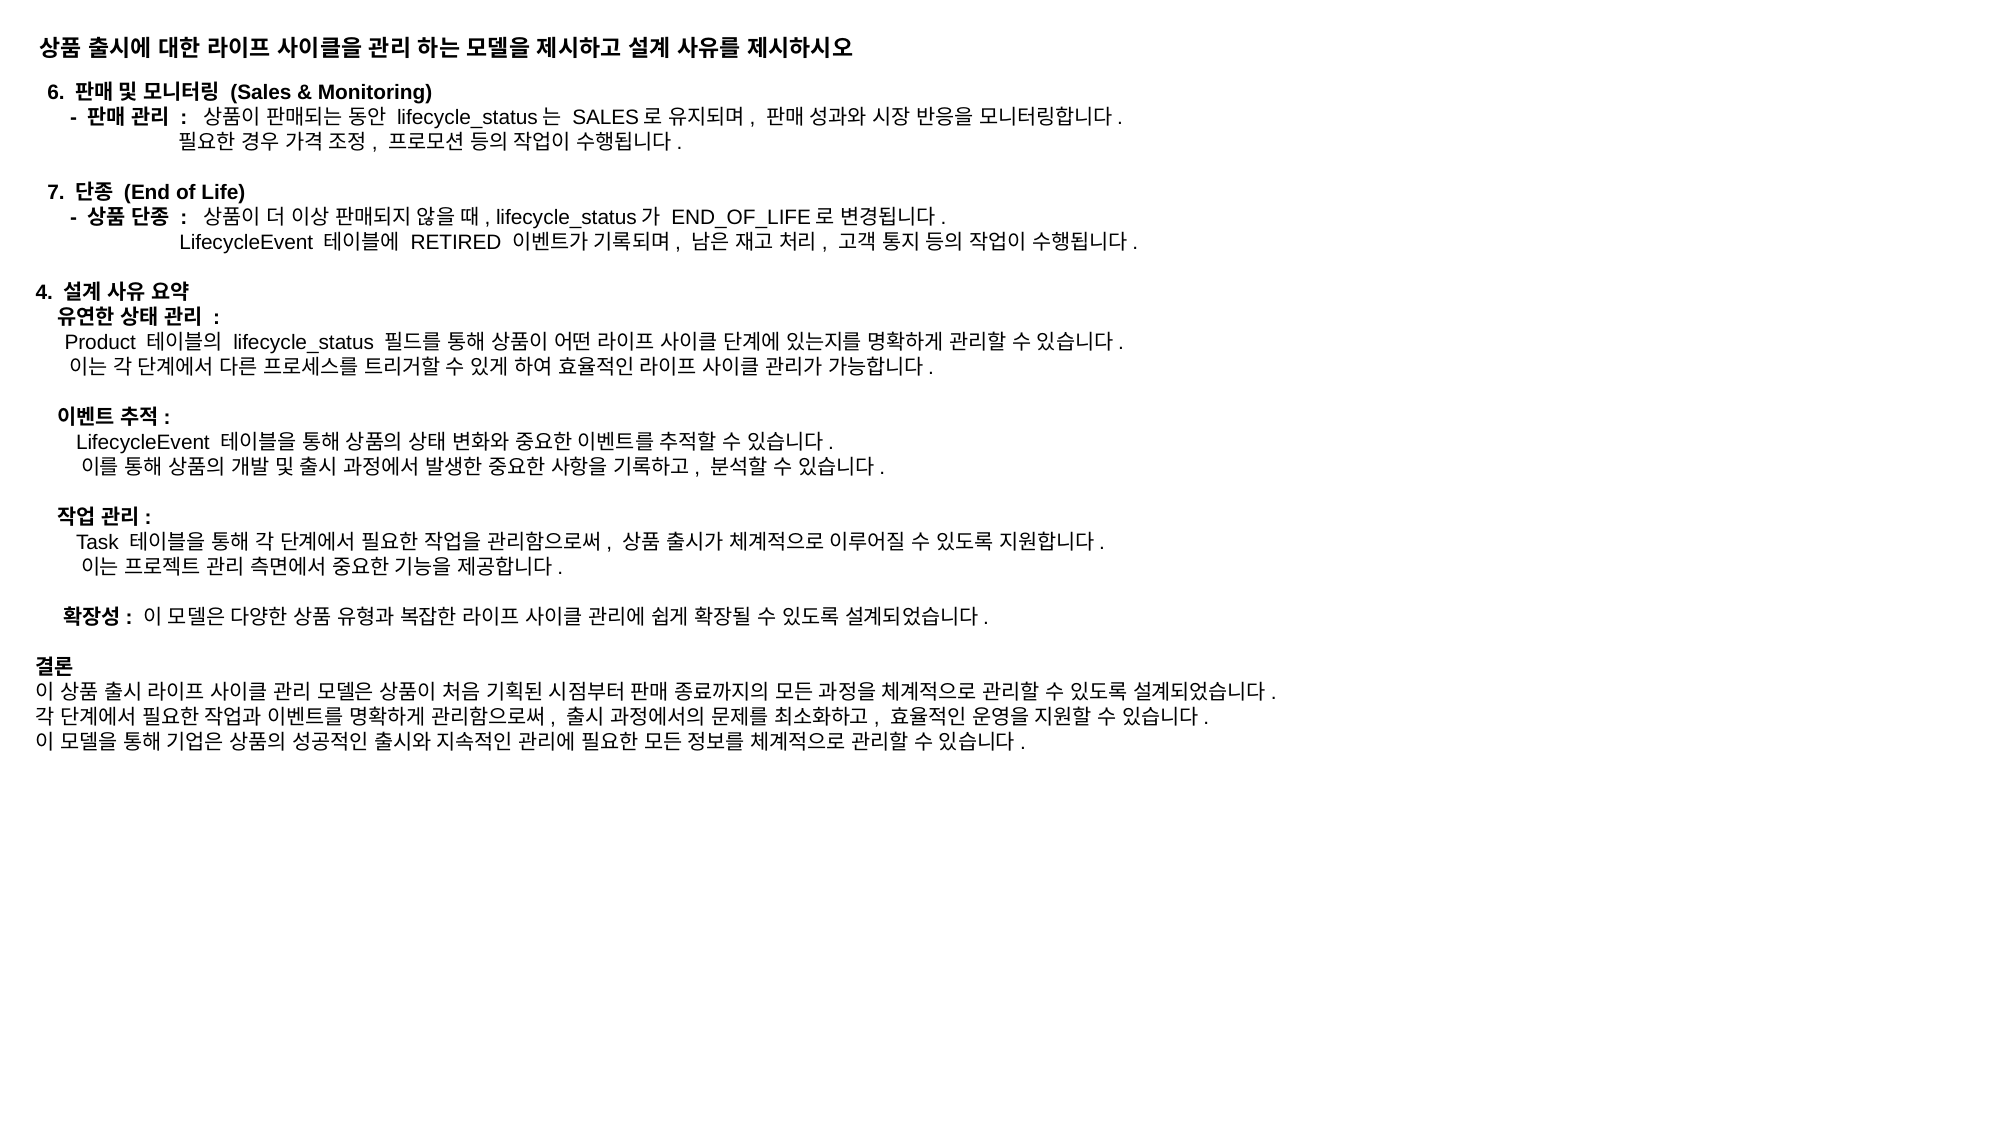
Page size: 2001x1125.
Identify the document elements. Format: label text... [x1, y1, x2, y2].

text_box 6. 판매 및 모니터링 (Sales & Monitoring) - 판매 관리 : 상품이 판매되는 동안 lifecycle_status는 SALES로 유지되며, 판매 성과와 시장 반응을 모니터링합니다. 필요한 경우 가격 조정, 프로모션 등의 작업이 수행됩니다. 7. 단종 (End of Life) - 상품 단종 : 상품이 더 이상 판매되지 않을 때, lifecycle_status가 END_OF_LIFE로 변경됩니다. LifecycleEvent 테이블에 RETIRED 이벤트가 기록되며, 남은 재고 처리, 고객 통지 등의 작업이 수행됩니다. 4. 설계 사유 요약 유연한 상태 관리 : Product 테이블의 lifecycle_status 필드를 통해 상품이 어떤 라이프 사이클 단계에 있는지를 명확하게 관리할 수 있습니다. 이는 각 단계에서 다른 프로세스를 트리거할 수 있게 하여 효율적인 라이프 사이클 관리가 가능합니다. 이벤트 추적: LifecycleEvent 테이블을 통해 상품의 상태 변화와 중요한 이벤트를 추적할 수 있습니다. 이를 통해 상품의 개발 및 출시 과정에서 발생한 중요한 사항을 기록하고, 분석할 수 있습니다. 작업 관리: Task 테이블을 통해 각 단계에서 필요한 작업을 관리함으로써, 상품 출시가 체계적으로 이루어질 수 있도록 지원합니다. 이는 프로젝트 관리 측면에서 중요한 기능을 제공합니다. 확장성: 이 모델은 다양한 상품 유형과 복잡한 라이프 사이클 관리에 쉽게 확장될 수 있도록 설계되었습니다. 결론 이 상품 출시 라이프 사이클 관리 모델은 상품이 처음 기획된 시점부터 판매 종료까지의 모든 과정을 체계적으로 관리할 수 있도록 설계되었습니다. 각 단계에서 필요한 작업과 이벤트를 명확하게 관리함으로써, 출시 과정에서의 문제를 최소화하고, 효율적인 운영을 지원할 수 있습니다. 이 모델을 통해 기업은 상품의 성공적인 출시와 지속적인 관리에 필요한 모든 정보를 체계적으로 관리할 수 있습니다. [20, 71, 1979, 761]
text_box 상품 출시에 대한 라이프 사이클을 관리 하는 모델을 제시하고 설계 사유를 제시하시오 [24, 26, 1979, 69]
